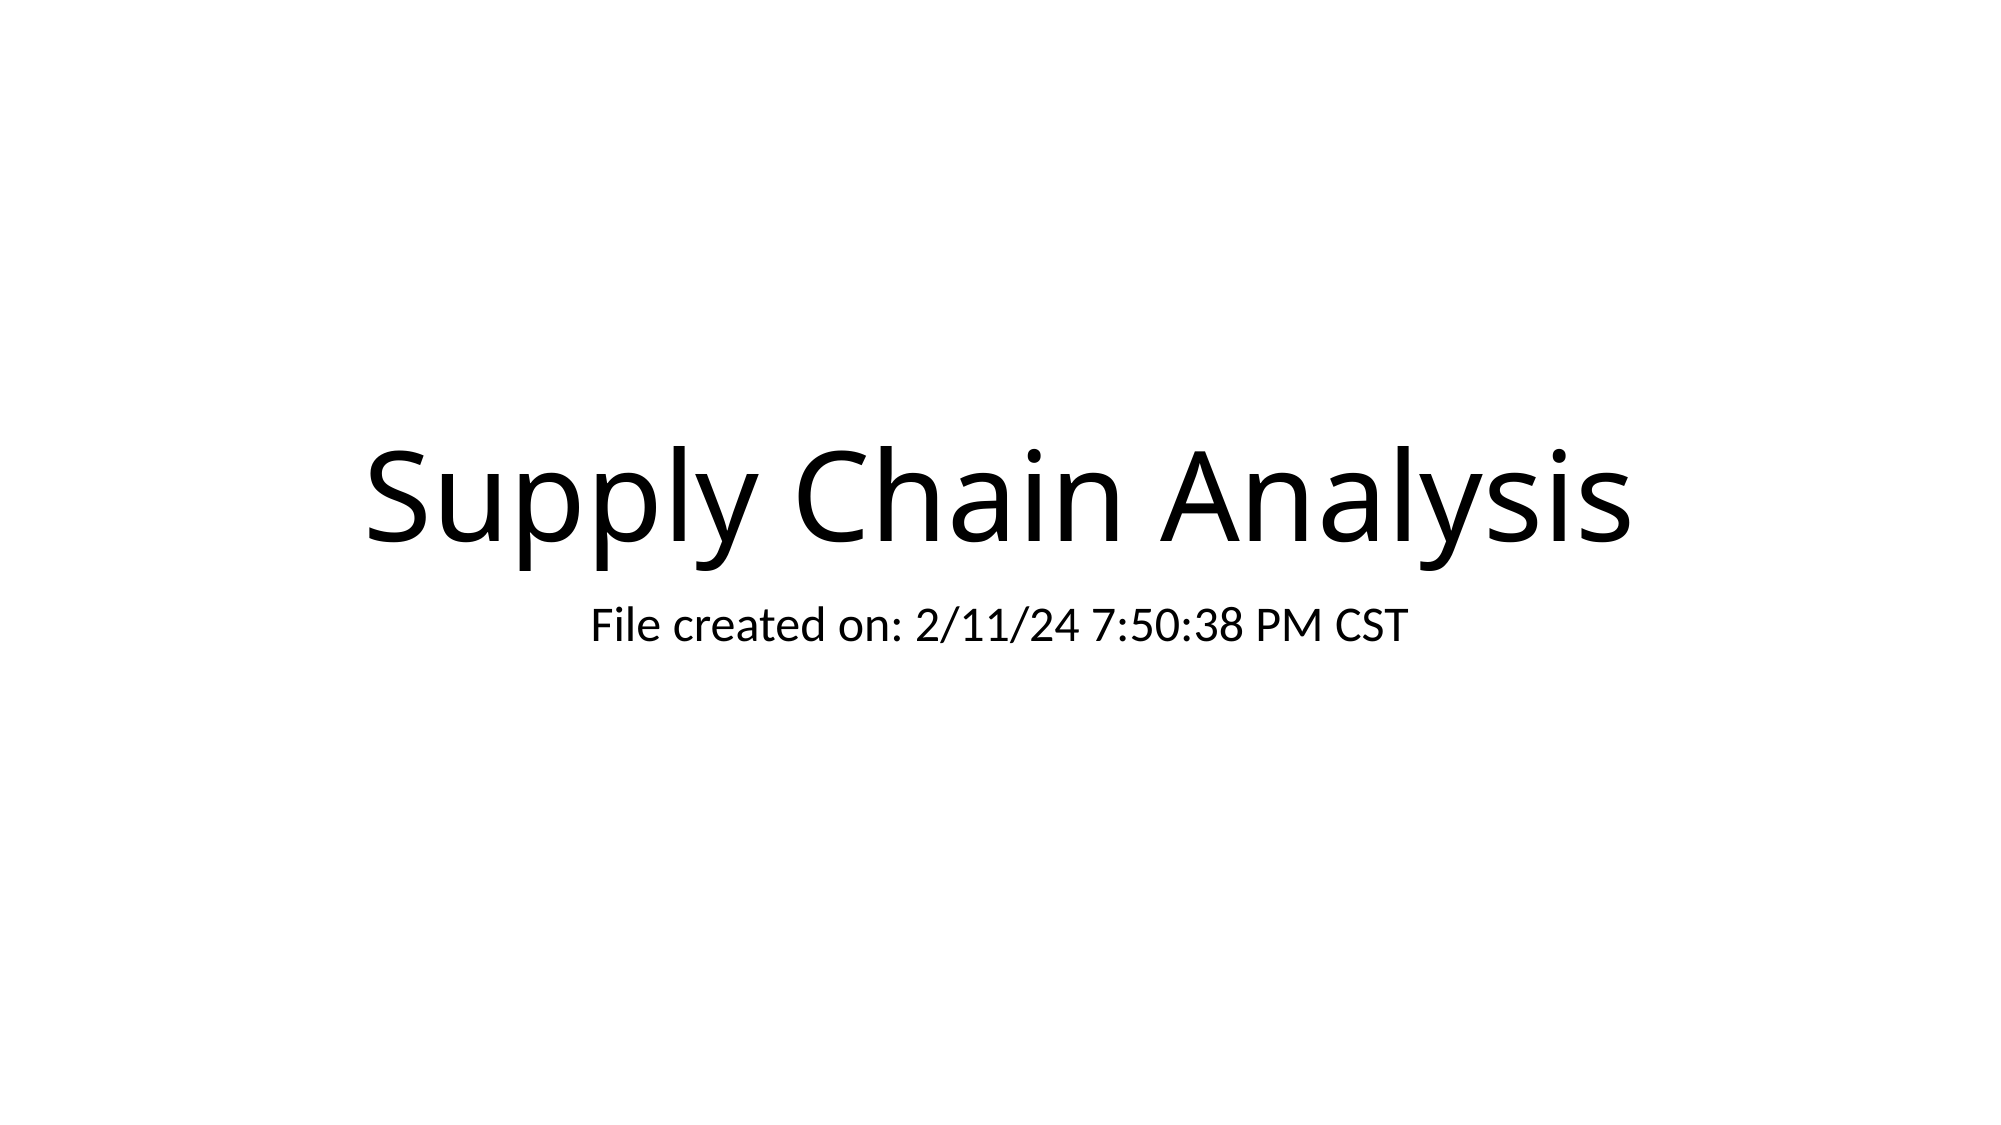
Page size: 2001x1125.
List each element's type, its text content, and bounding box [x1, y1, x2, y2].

subtitle File created on: 2/11/24 7:50:38 PM CST [249, 590, 1750, 863]
title Supply Chain Analysis [249, 184, 1750, 576]
